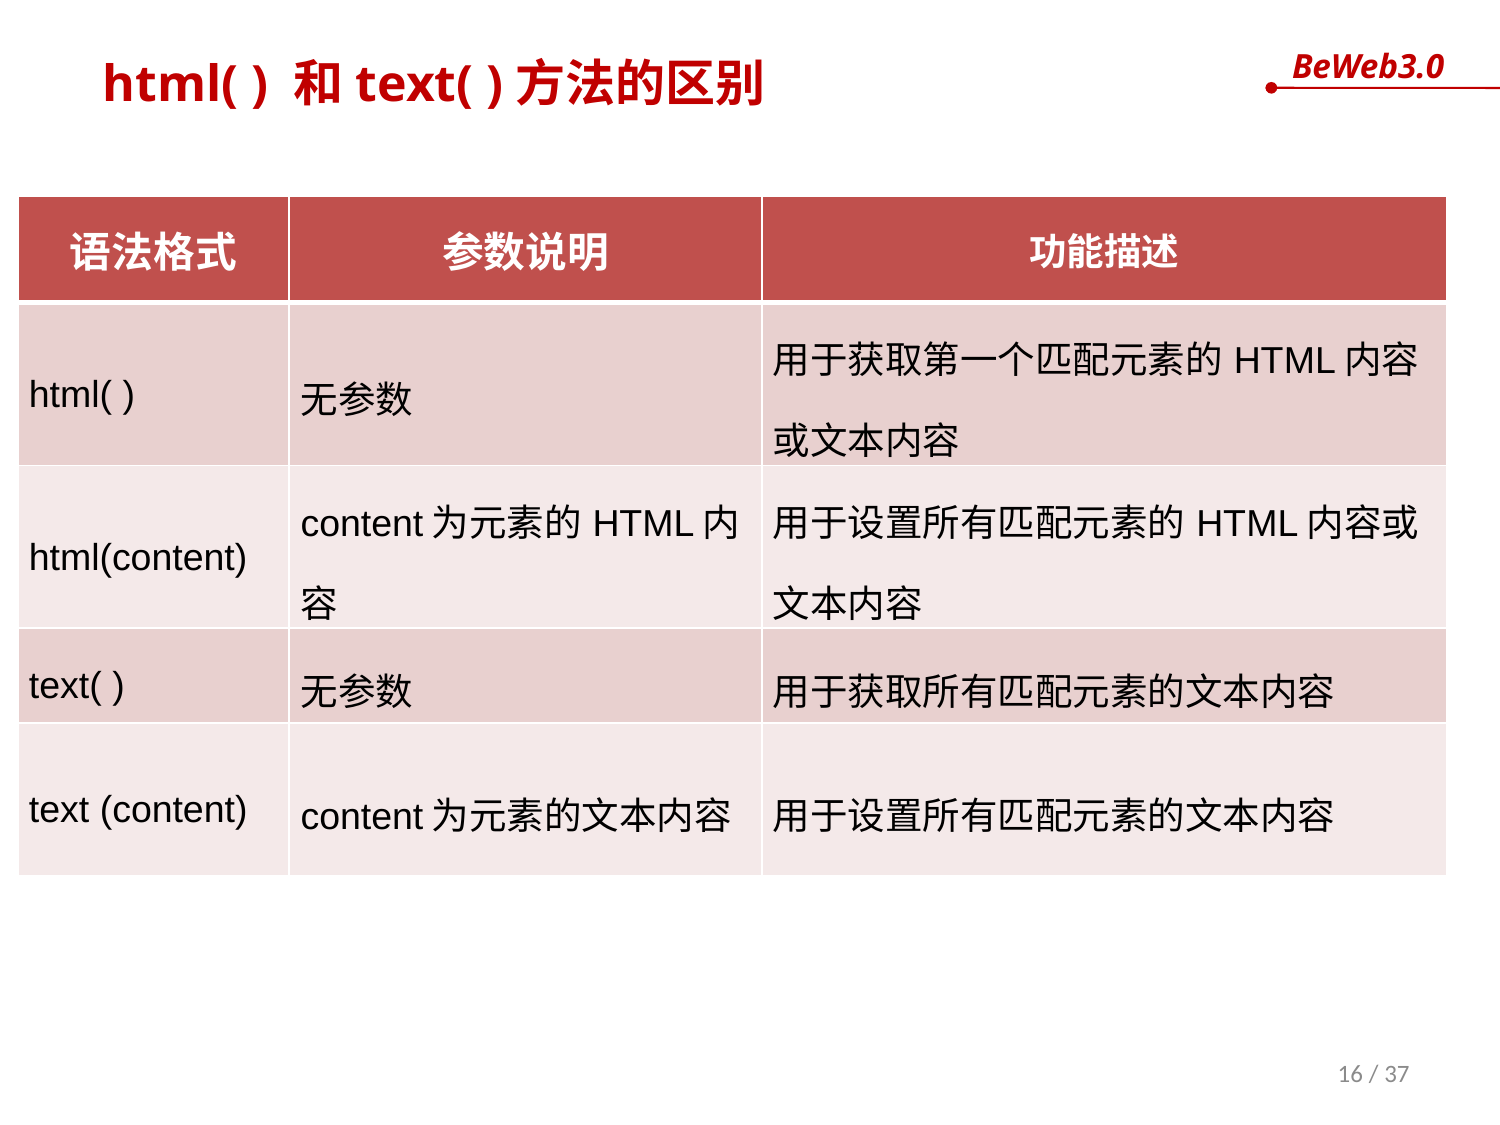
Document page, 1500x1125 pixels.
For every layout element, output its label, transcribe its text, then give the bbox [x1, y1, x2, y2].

slide_number 16 / 37 [1074, 1042, 1425, 1103]
table_cell html( ) [19, 305, 288, 465]
table_cell content为元素的HTML内容 [290, 466, 761, 627]
table_header 语法格式 [19, 197, 288, 300]
table_cell 无参数 [290, 305, 761, 465]
table_cell 无参数 [290, 629, 761, 722]
table_cell 用于设置所有匹配元素的文本内容 [763, 724, 1446, 875]
table_cell 用于获取第一个匹配元素的HTML内容或文本内容 [763, 305, 1446, 465]
table_cell text( ) [19, 629, 288, 722]
table_cell content为元素的文本内容 [290, 724, 761, 875]
table_header 参数说明 [290, 197, 761, 300]
table_cell 用于获取所有匹配元素的文本内容 [763, 629, 1446, 722]
table_cell 用于设置所有匹配元素的HTML内容或文本内容 [763, 466, 1446, 627]
table_cell html(content) [19, 466, 288, 627]
table_cell text (content) [19, 724, 288, 875]
table_header 功能描述 [763, 197, 1446, 300]
title html( ) 和text( )方法的区别 [74, 44, 1426, 118]
